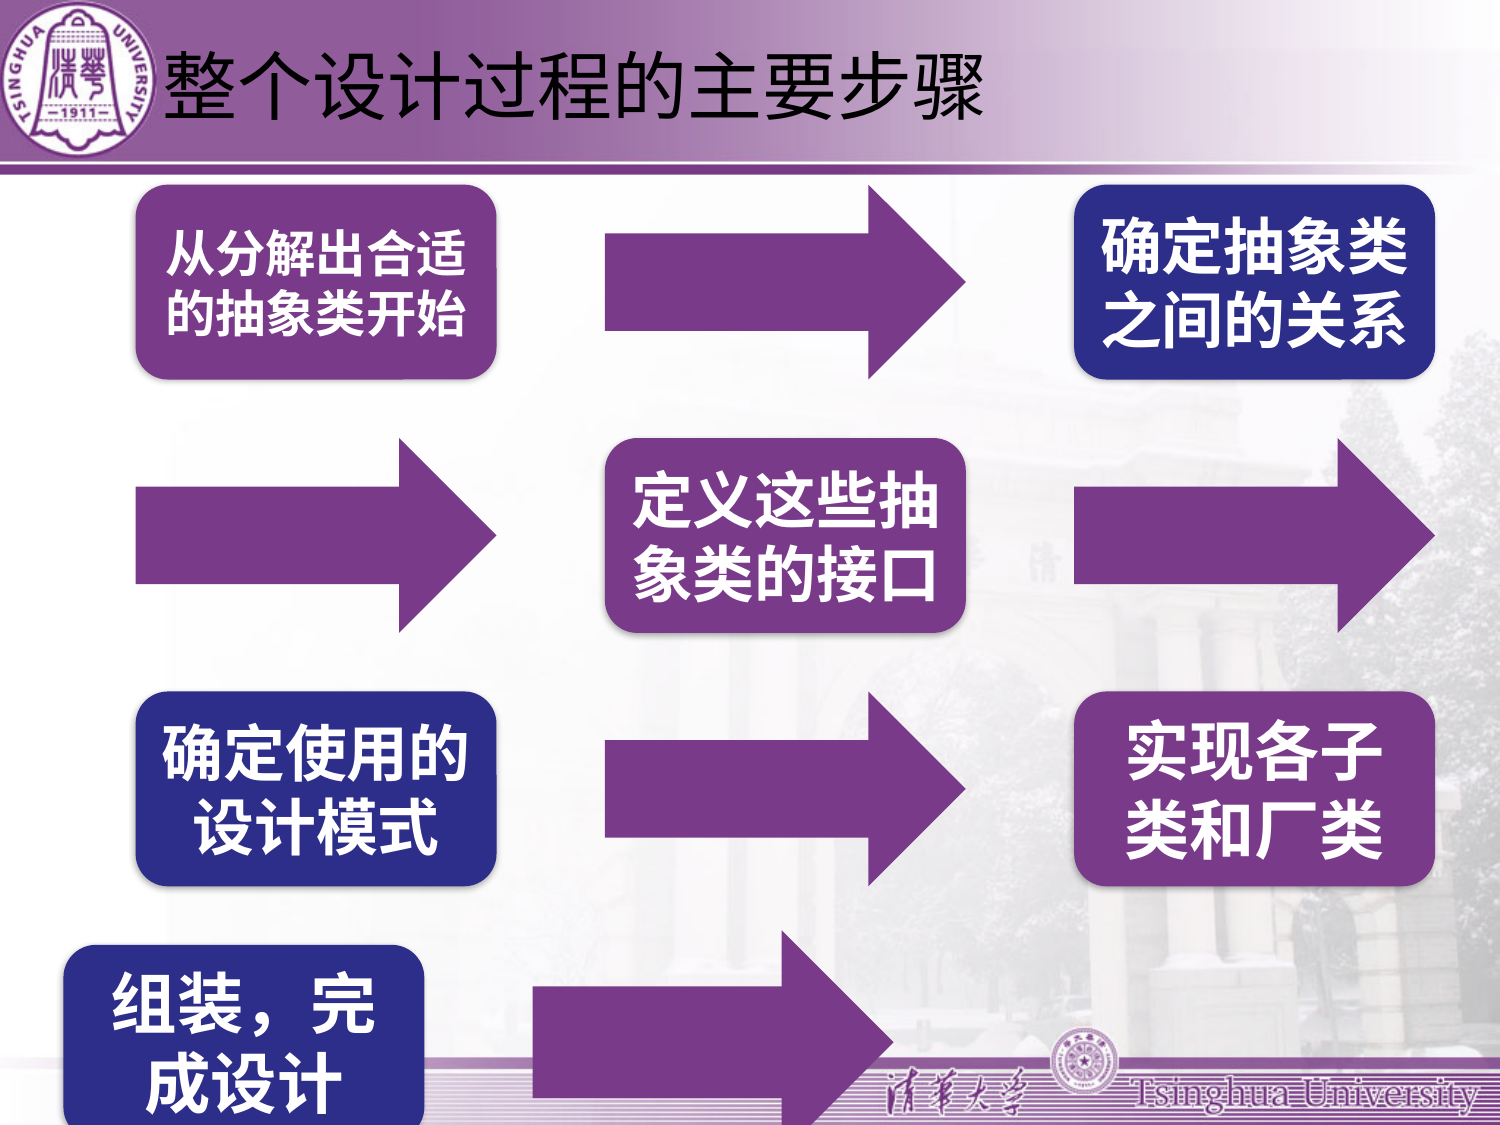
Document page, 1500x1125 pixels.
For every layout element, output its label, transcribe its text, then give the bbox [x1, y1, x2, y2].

picture [420, 1048, 781, 1125]
title 整个设计过程的主要步骤 [147, 19, 1500, 149]
picture [0, 0, 1500, 1125]
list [135, 184, 1436, 1048]
